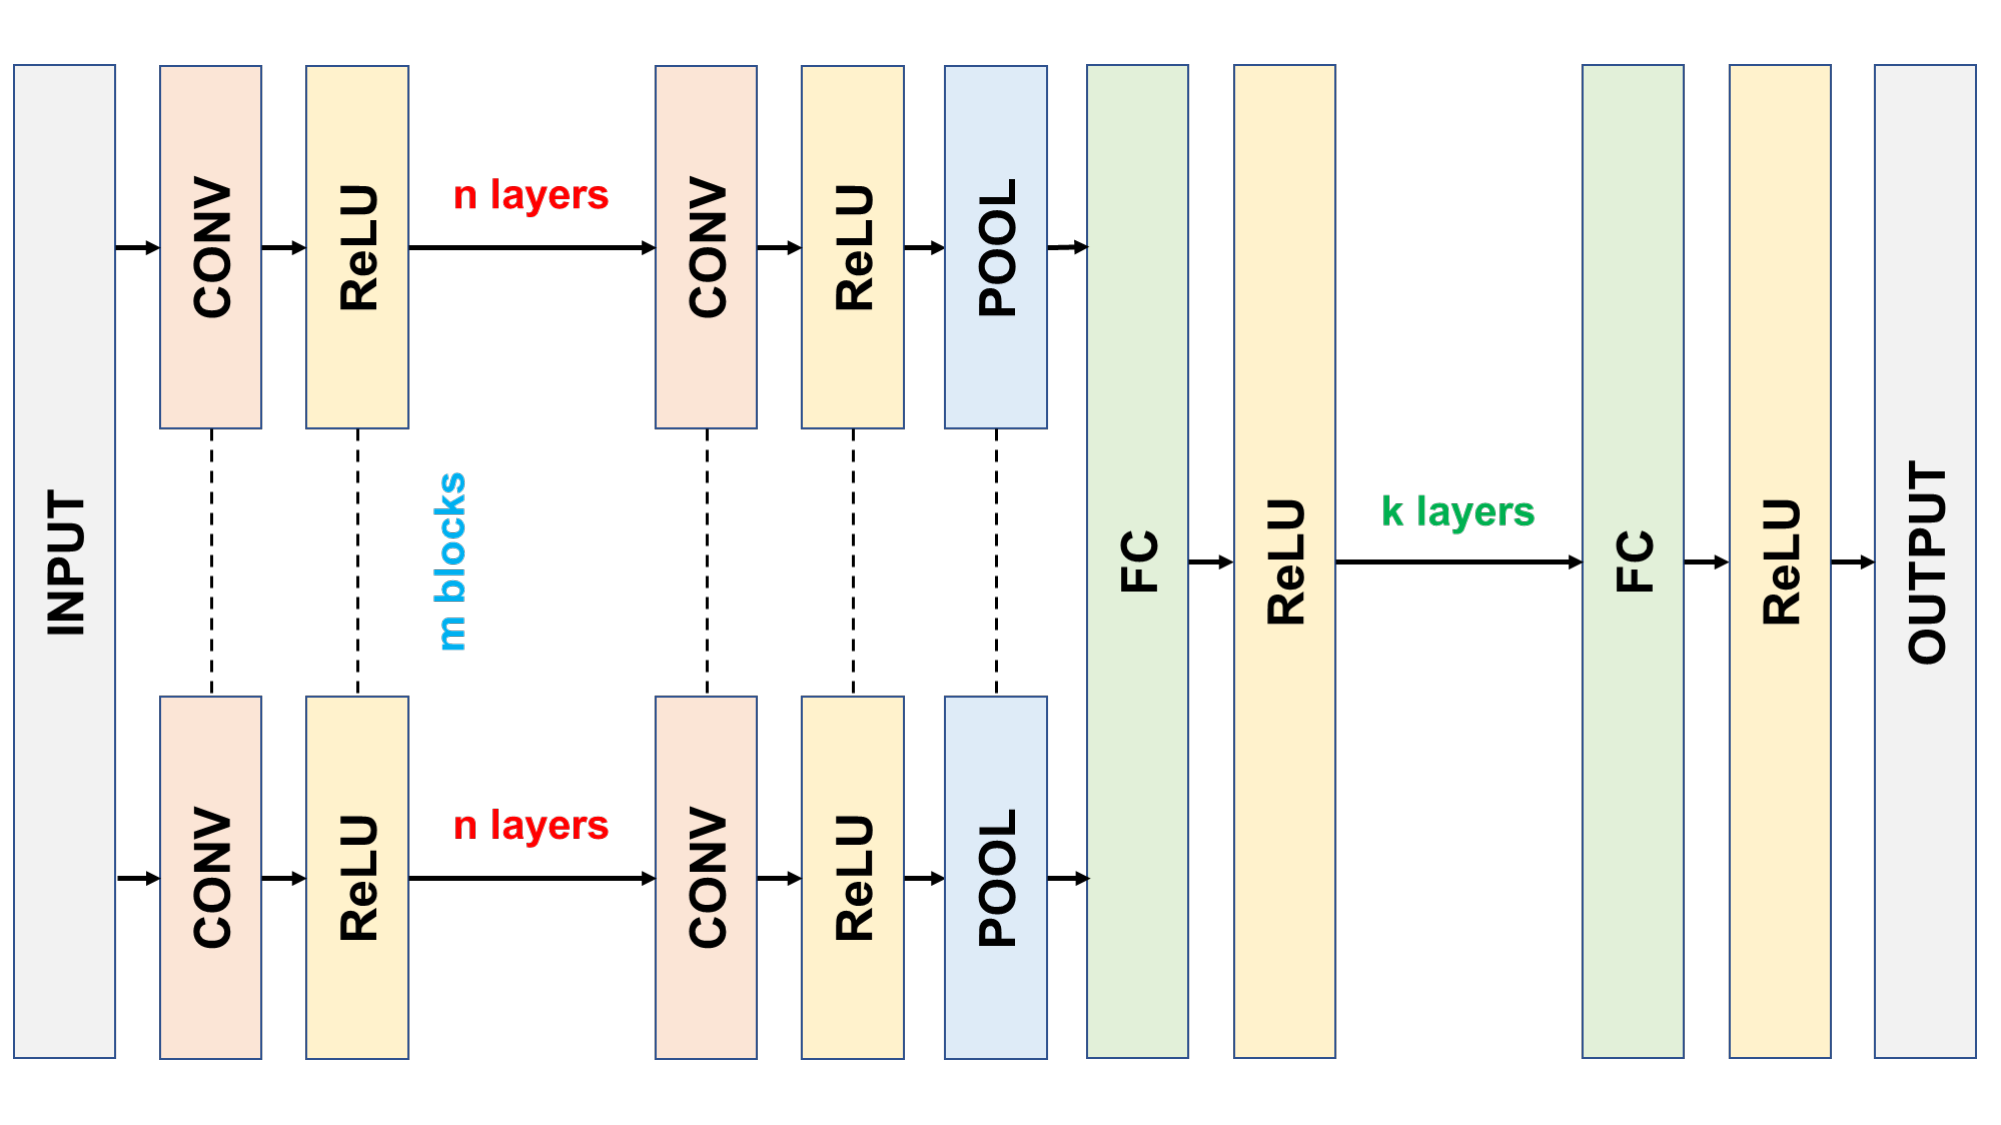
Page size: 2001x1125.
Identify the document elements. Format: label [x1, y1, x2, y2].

picture [13, 64, 1987, 1060]
